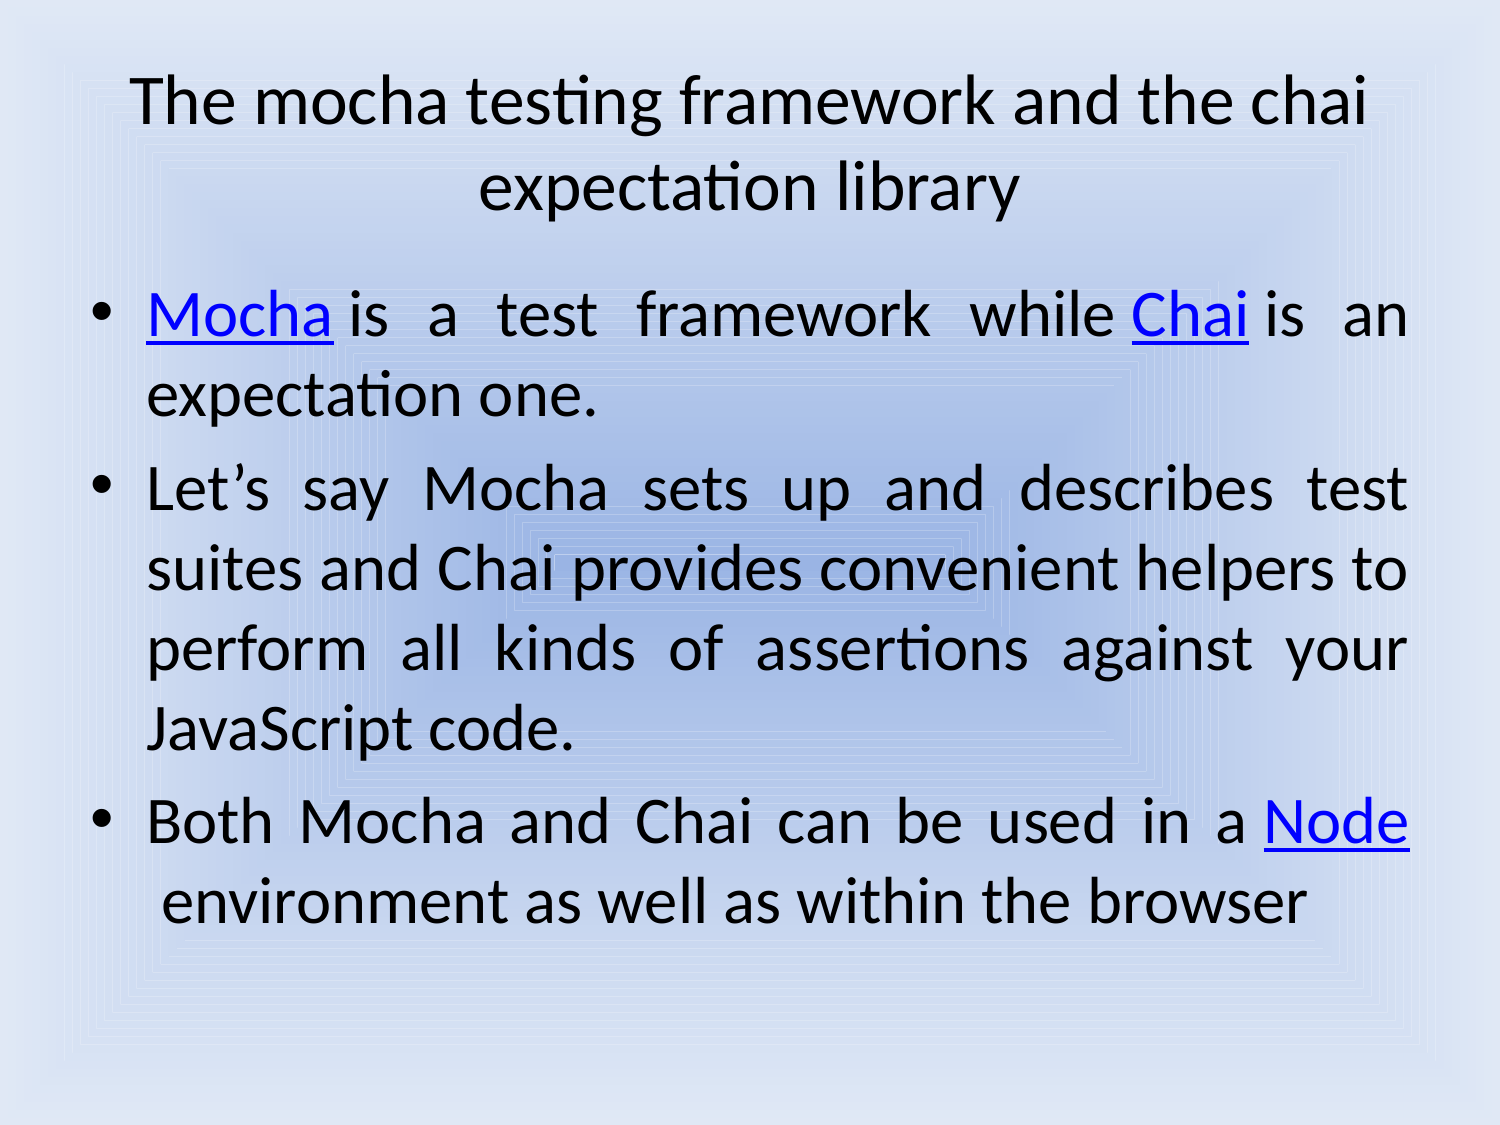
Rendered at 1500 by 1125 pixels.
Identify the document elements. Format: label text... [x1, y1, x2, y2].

title The mocha testing framework and the chai expectation library [75, 45, 1425, 233]
list Mocha is a test framework while Chai is an expectation one. Let’s say Mocha sets up and describes test suites and Chai provides convenient helpers to perform all kinds of assertions against your JavaScript code. Both Mocha and Chai can be used in a Node environment as well as within the browser [75, 262, 1425, 1005]
